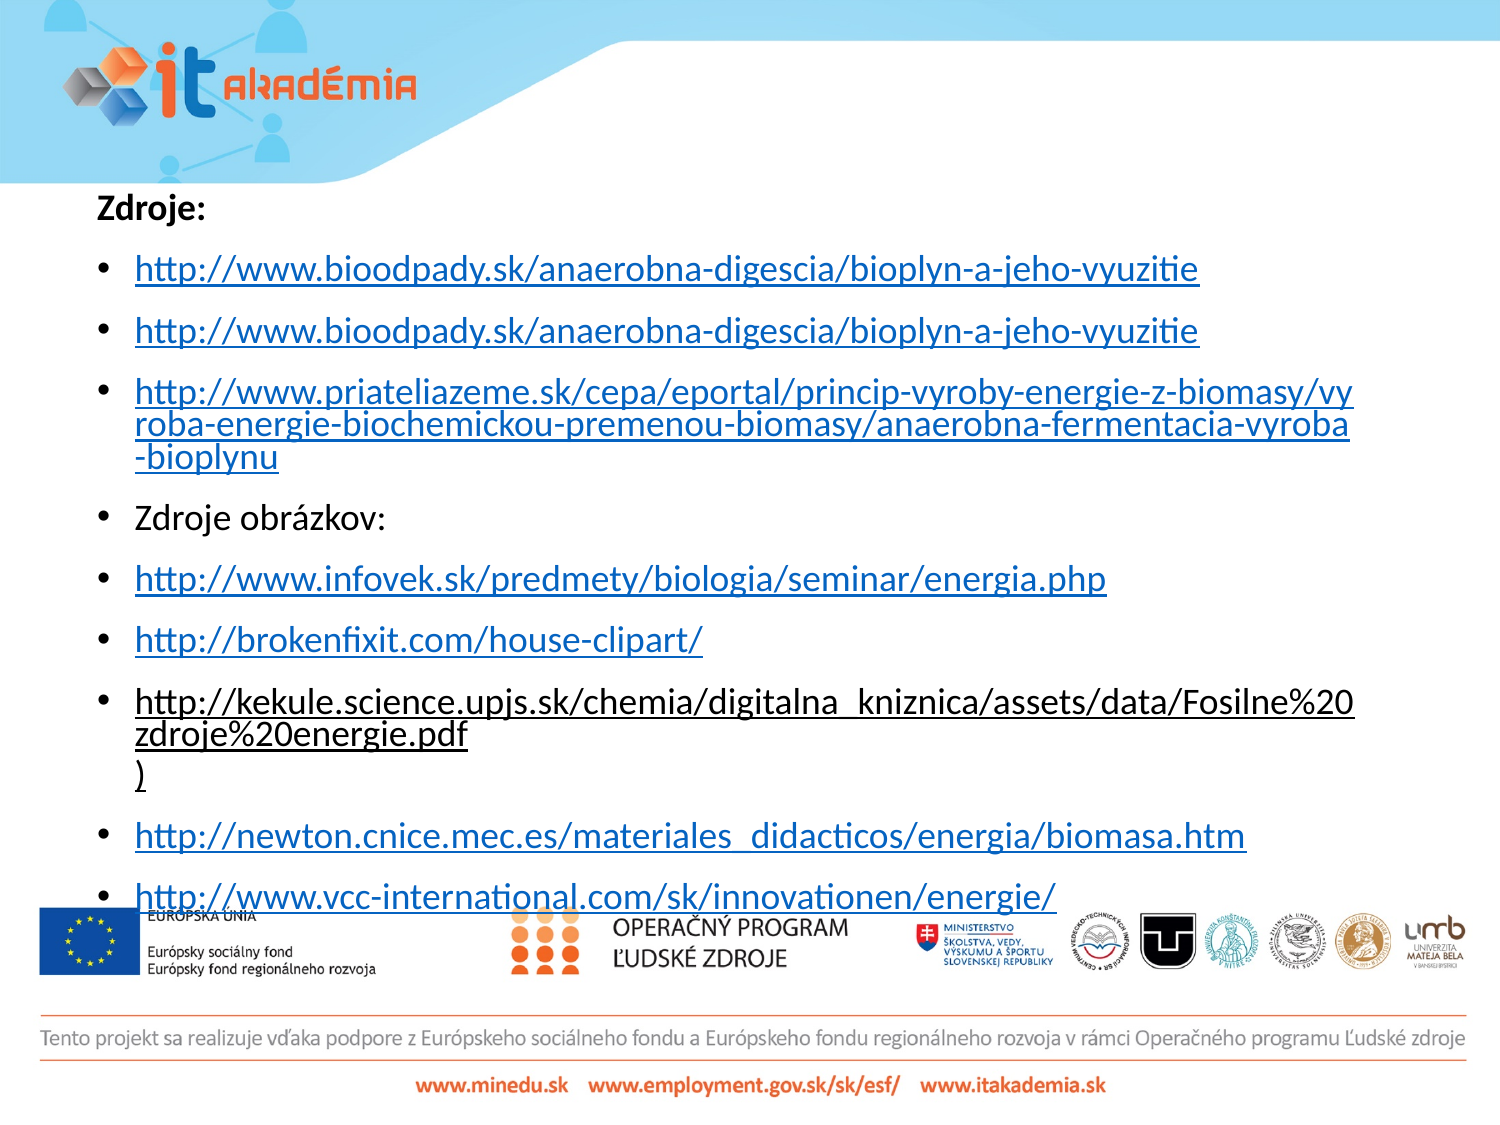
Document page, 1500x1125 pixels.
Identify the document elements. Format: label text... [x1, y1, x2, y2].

list Zdroje: http://www.bioodpady.sk/anaerobna-digescia/bioplyn-a-jeho-vyuzitie http://www.bioodpady.sk/anaerobna-digescia/bioplyn-a-jeho-vyuzitie http://www.priateliazeme.sk/cepa/eportal/princip-vyroby-energie-z-biomasy/vyroba-energie-biochemickou-premenou-biomasy/anaerobna-fermentacia-vyroba-bioplynu Zdroje obrázkov: http://www.infovek.sk/predmety/biologia/seminar/energia.php http://brokenfixit.com/house-clipart/ http://kekule.science.upjs.sk/chemia/digitalna_kniznica/assets/data/Fosilne%20zdroje%20energie.pdf) http://newton.cnice.mec.es/materiales_didacticos/energia/biomasa.htm http://www.vcc-international.com/sk/innovationen/energie/ [82, 180, 1376, 895]
picture [0, 0, 1500, 1125]
